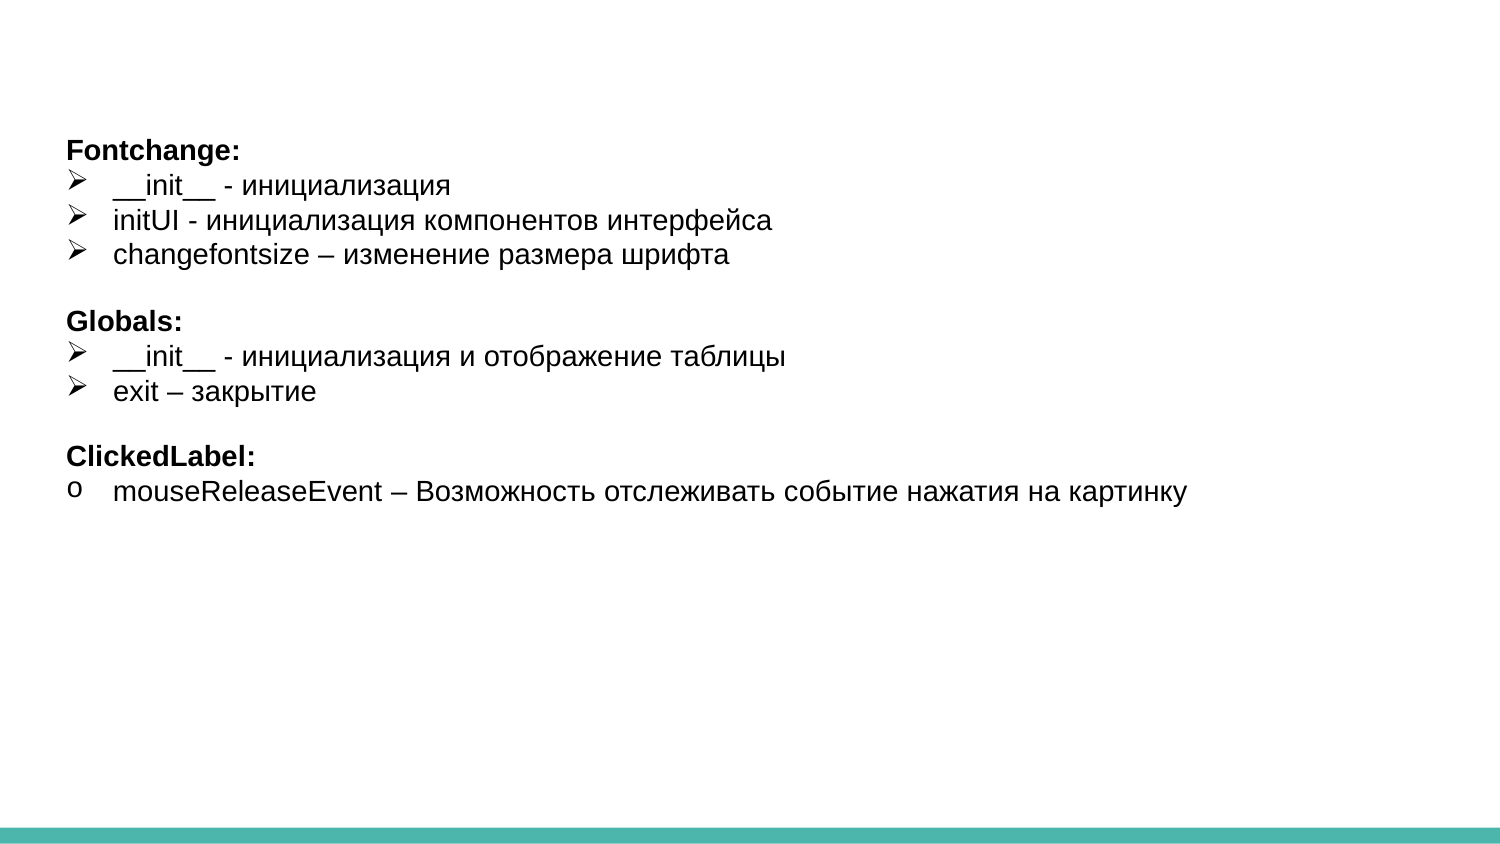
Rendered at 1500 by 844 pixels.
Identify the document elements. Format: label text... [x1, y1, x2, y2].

text_box Globals: __init__ - инициализация и отображение таблицы exit – закрытие [51, 287, 1308, 421]
text_box ClickedLabel: mouseReleaseEvent – Возможность отслеживать событие нажатия на картинку [51, 421, 1411, 522]
text_box Fontchange: __init__ - инициализация initUI - инициализация компонентов интерфейса changefontsize – изменение размера шрифта [51, 115, 1308, 286]
